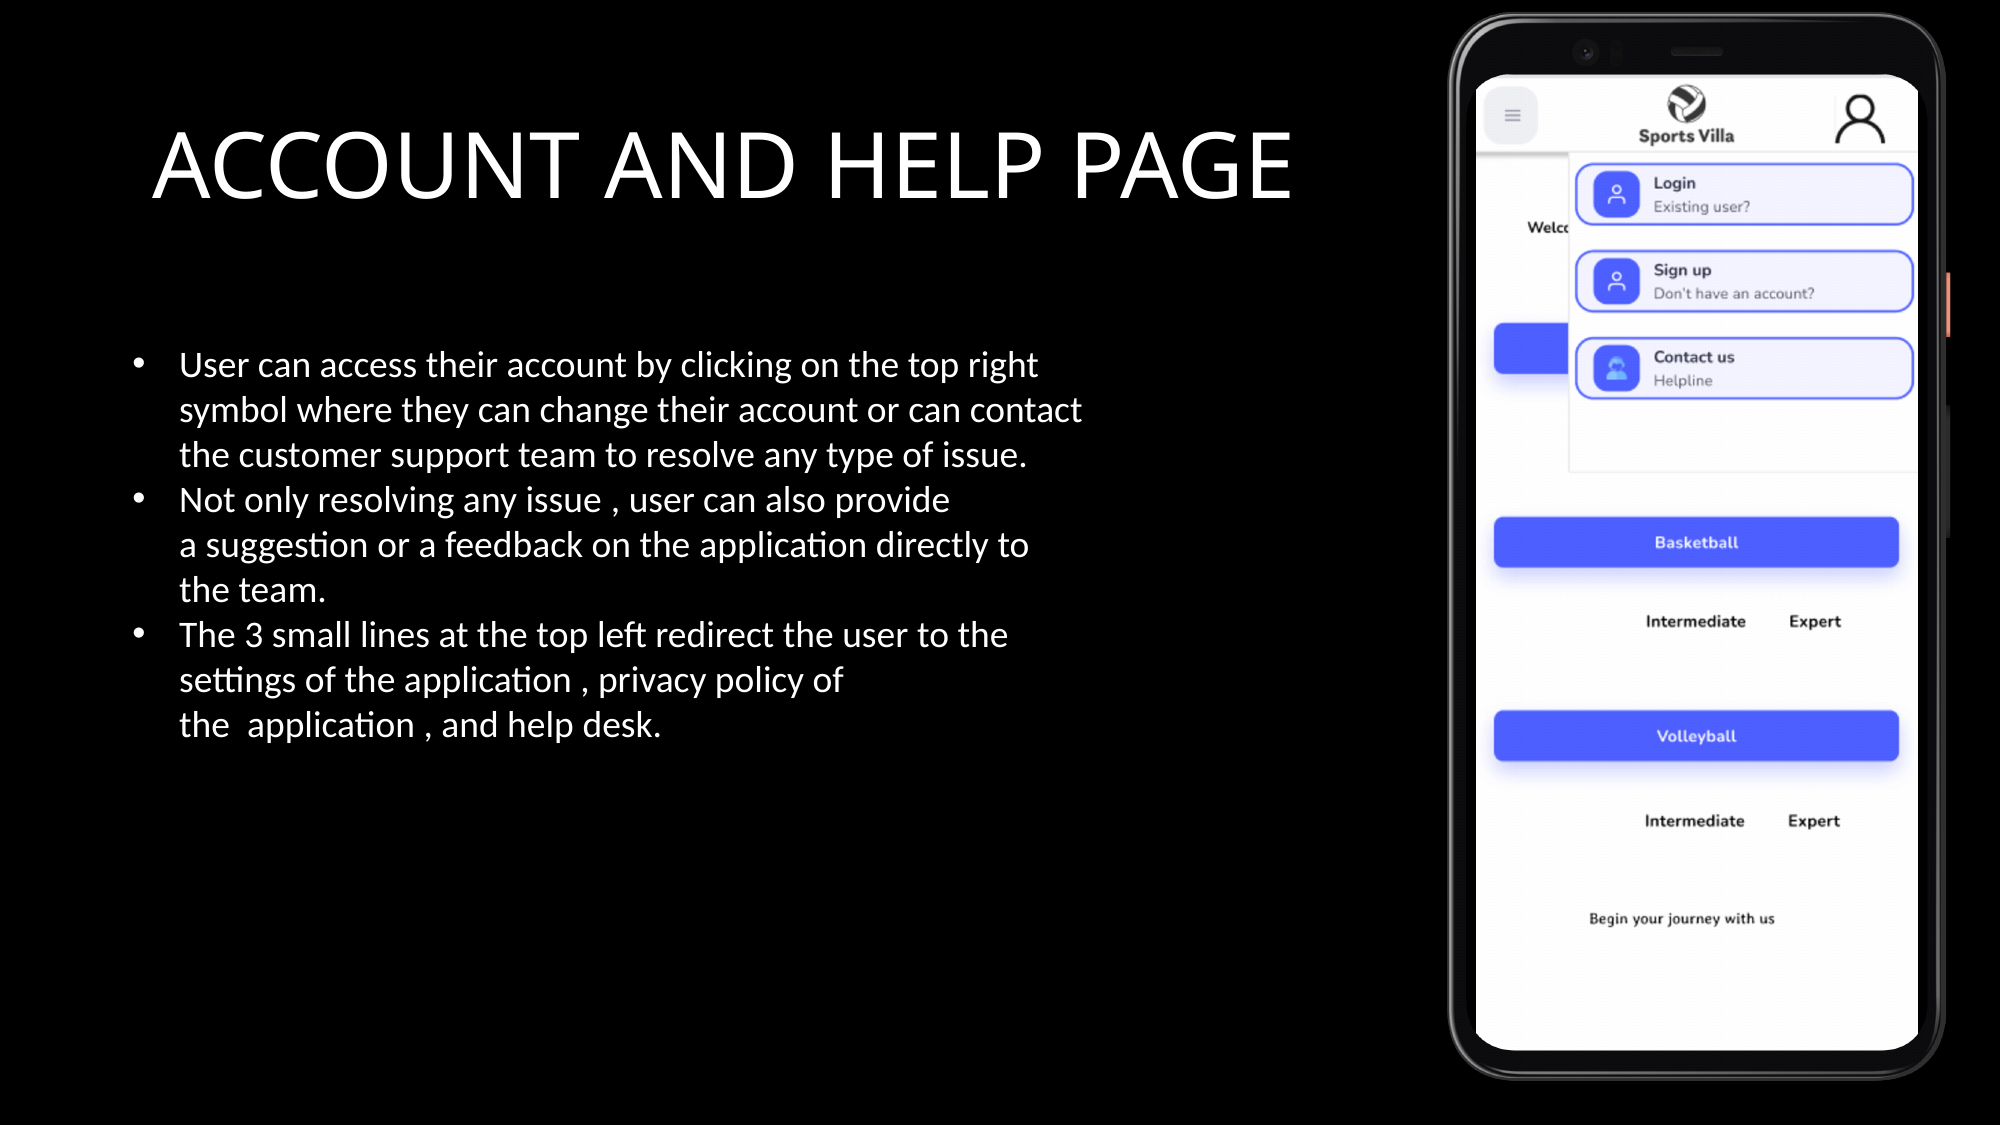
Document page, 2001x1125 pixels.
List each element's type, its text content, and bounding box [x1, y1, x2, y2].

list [1423, 0, 1970, 1125]
title ACCOUNT AND HELP PAGE [137, 59, 1423, 278]
text_box User can access their account by clicking on the top right symbol where they can change their account or can contact the customer support team to resolve any type of issue. Not only resolving any issue , user can also provide a suggestion or a feedback on the application directly to the team. The 3 small lines at the top left redirect the user to the settings of the application , privacy policy of the application , and help desk. [117, 332, 1102, 753]
